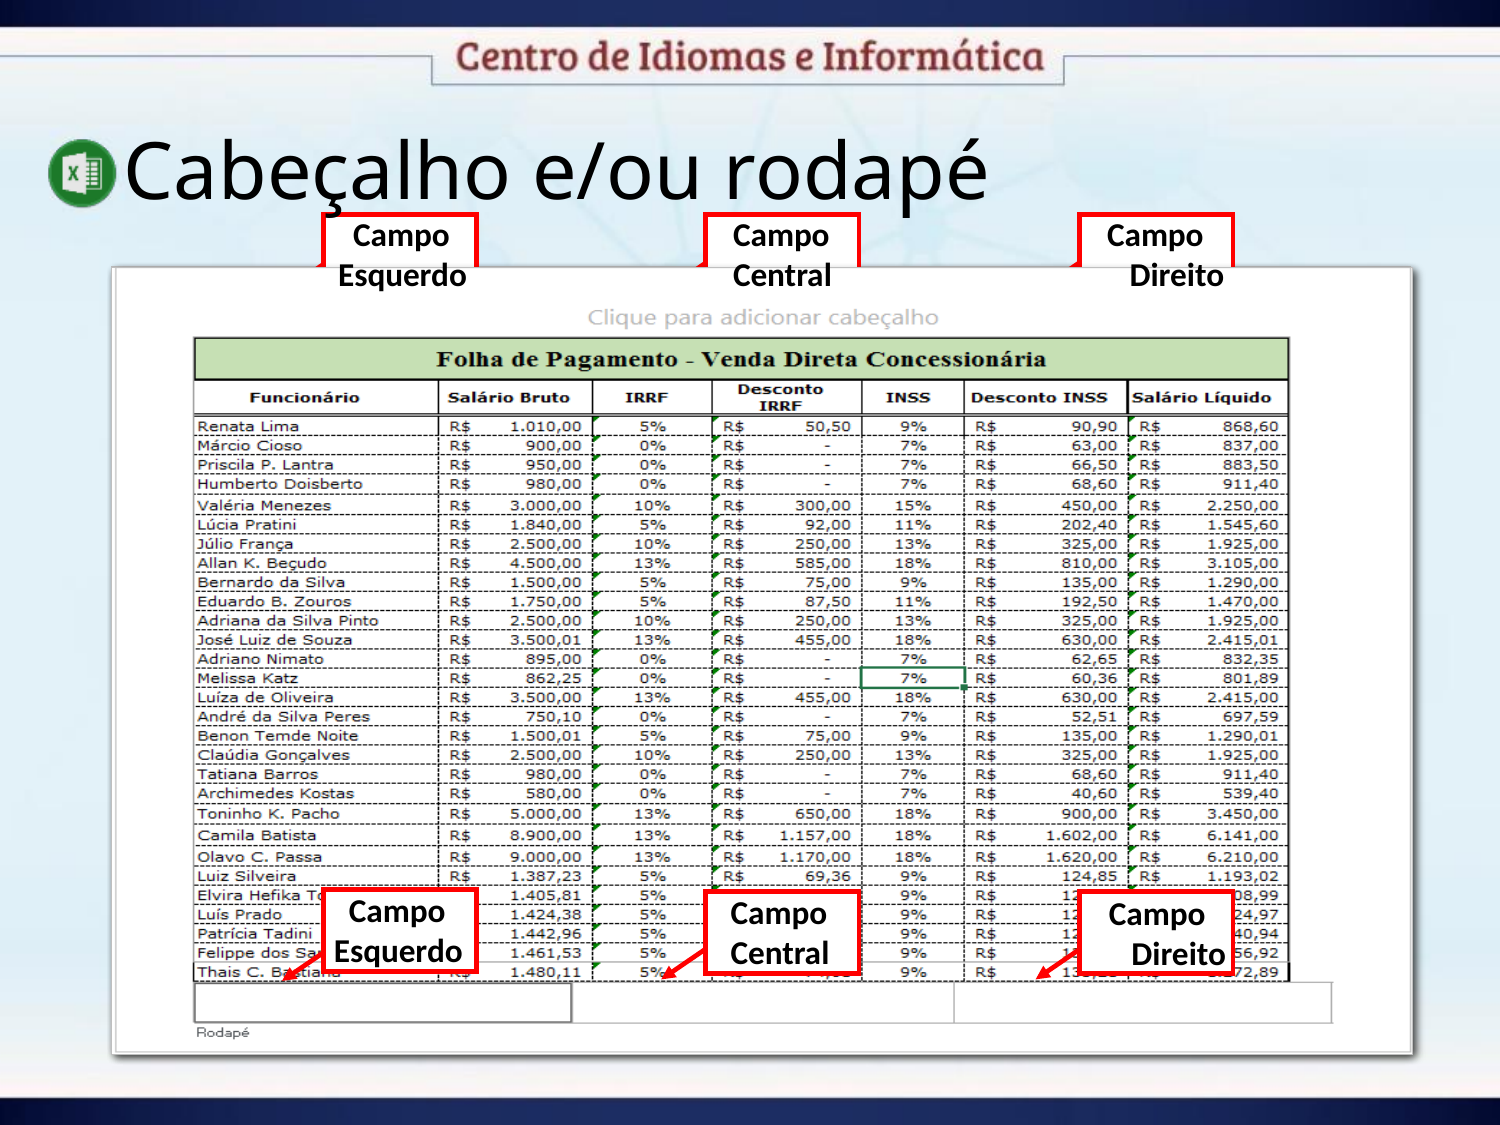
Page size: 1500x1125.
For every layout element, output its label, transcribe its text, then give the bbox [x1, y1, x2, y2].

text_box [1035, 948, 1081, 980]
text_box Cabeçalho e/ou rodapé [108, 71, 1476, 277]
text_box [282, 950, 327, 981]
picture [0, 0, 1500, 1125]
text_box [661, 948, 706, 980]
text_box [1037, 260, 1083, 267]
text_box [282, 262, 327, 267]
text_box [661, 262, 706, 267]
